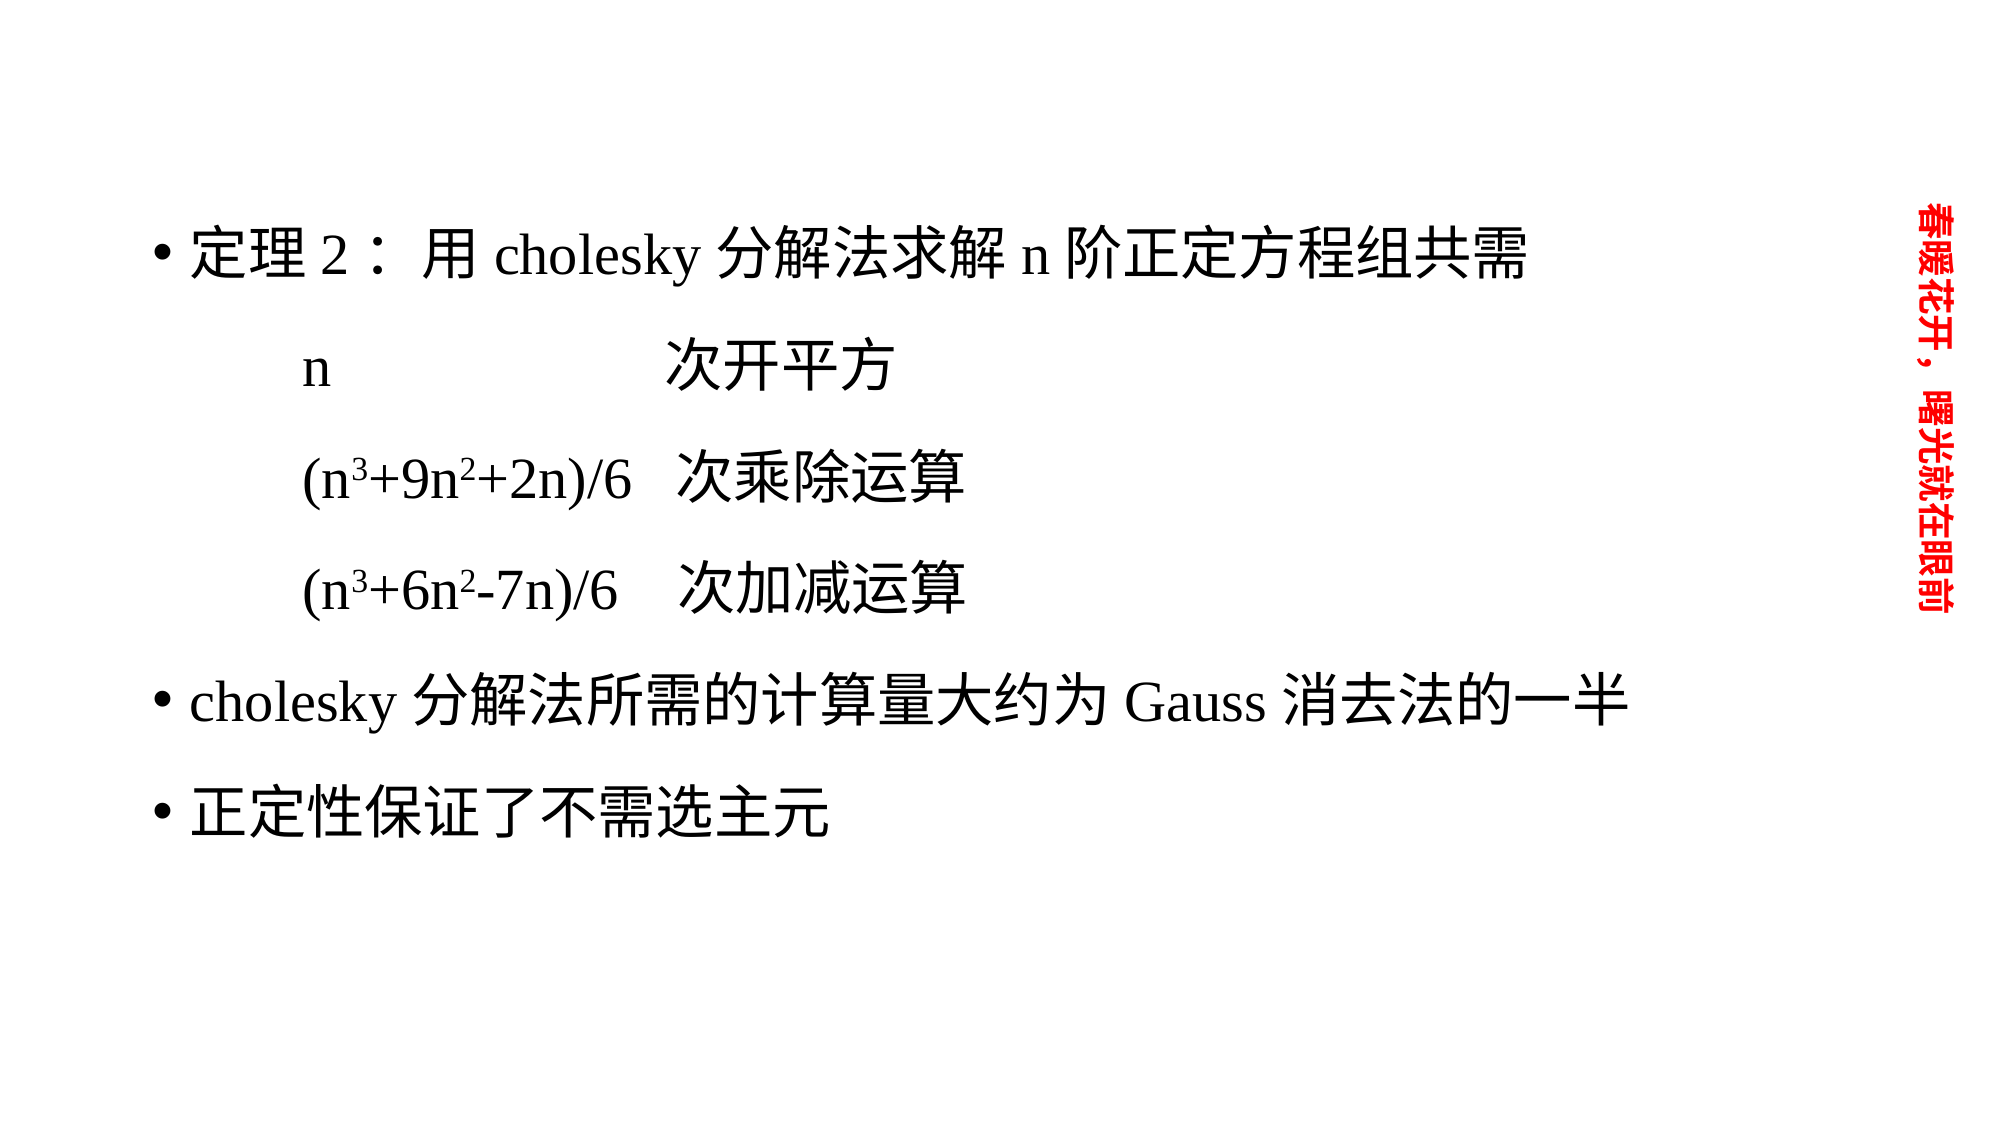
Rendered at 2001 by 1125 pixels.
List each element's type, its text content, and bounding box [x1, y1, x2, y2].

list 定理2：用cholesky分解法求解n阶正定方程组共需 n 次开平方 (n3+9n2+2n)/6 次乘除运算 (n3+6n2-7n)/6 次加减运算 cholesky分解法所需的计算量大约为Gauss消去法的一半 正定性保证了不需选主元 [137, 187, 1863, 1014]
